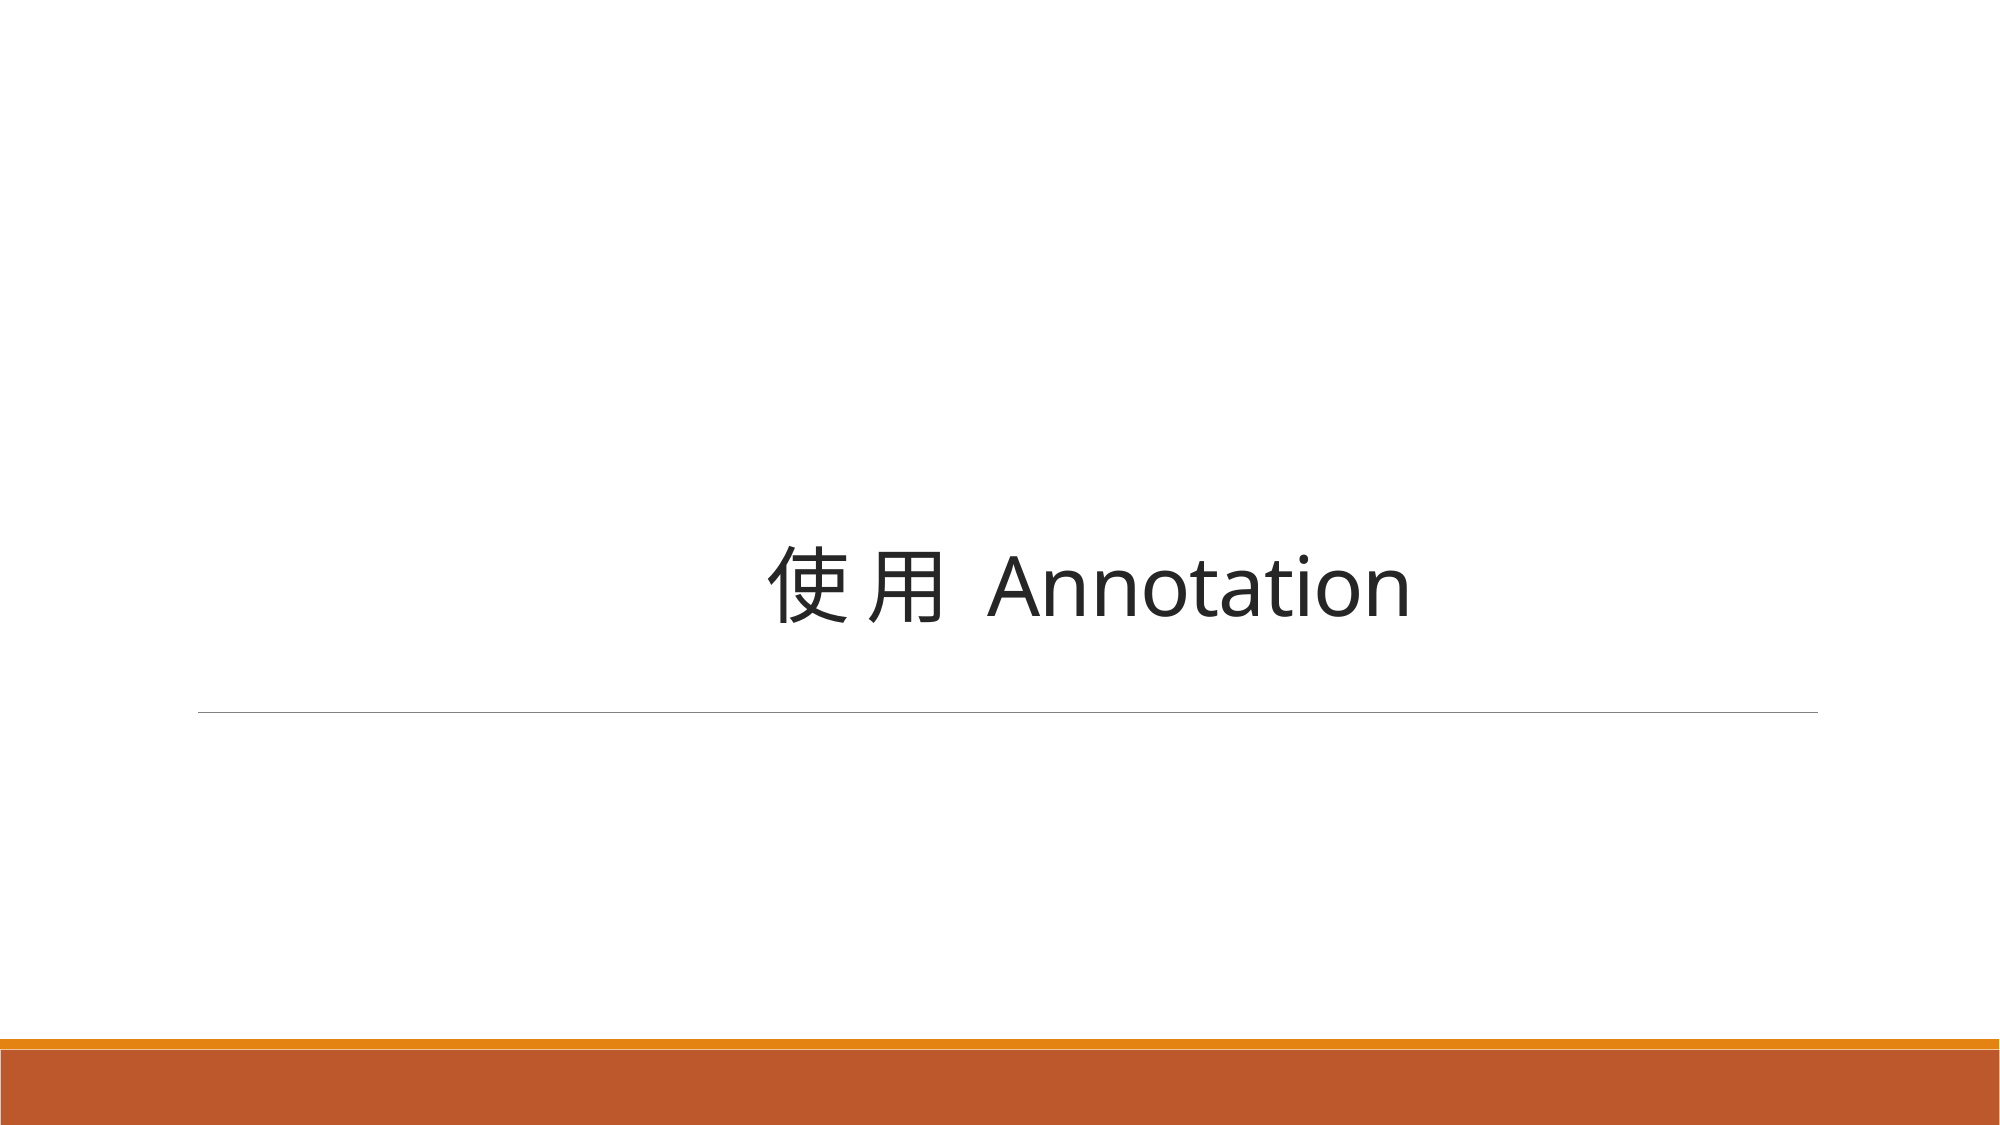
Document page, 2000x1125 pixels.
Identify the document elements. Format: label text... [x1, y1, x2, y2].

title 使 用 Annotation [751, 361, 1626, 642]
